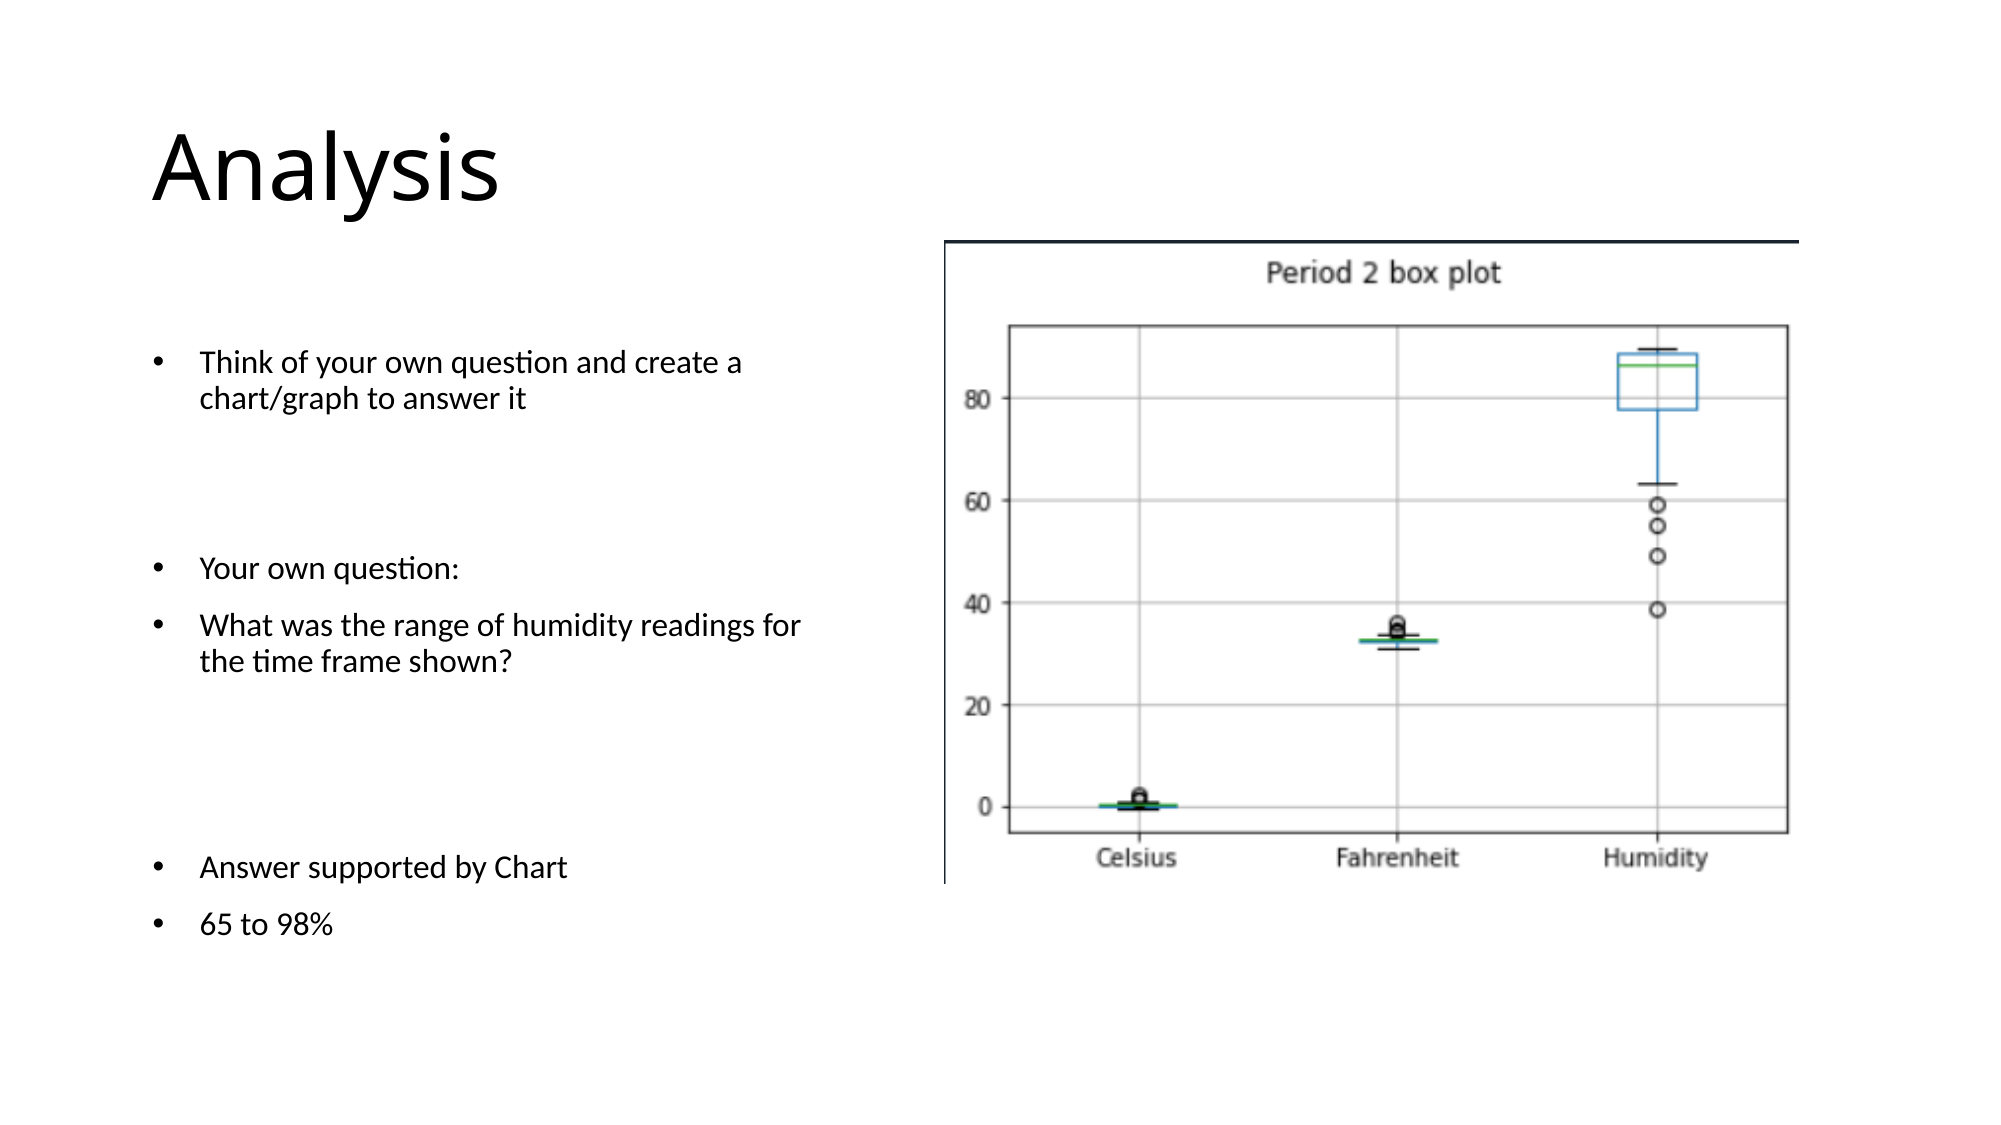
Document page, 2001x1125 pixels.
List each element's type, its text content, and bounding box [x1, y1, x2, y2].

list Think of your own question and create a chart/graph to answer it Your own question: What was the range of humidity readings for the time frame shown? Answer supported by Chart 65 to 98% [137, 337, 862, 963]
title Analysis [137, 75, 783, 337]
picture [944, 240, 1799, 884]
